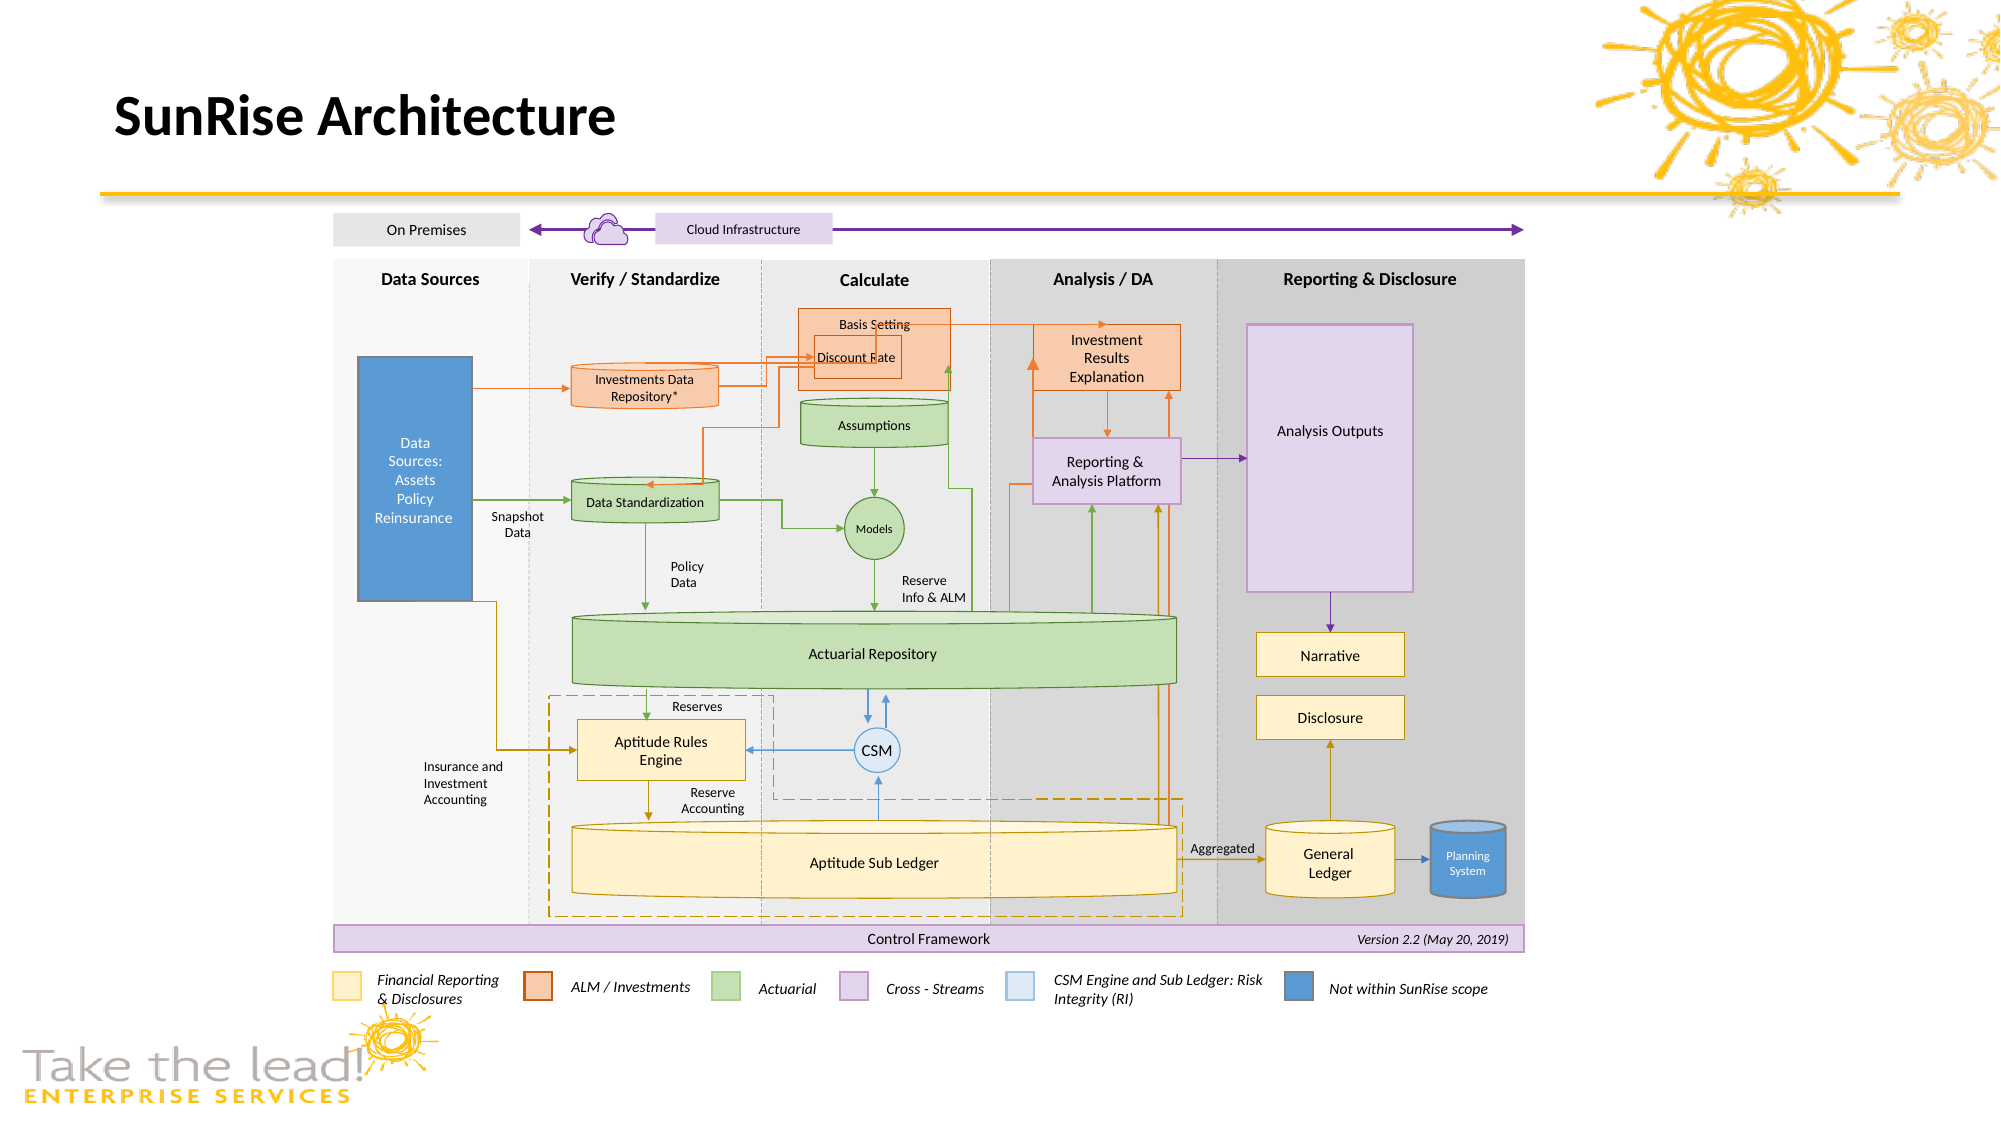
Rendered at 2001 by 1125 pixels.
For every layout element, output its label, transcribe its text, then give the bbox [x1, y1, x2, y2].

title SunRise Architecture [99, 45, 1900, 180]
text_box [333, 212, 1557, 1015]
